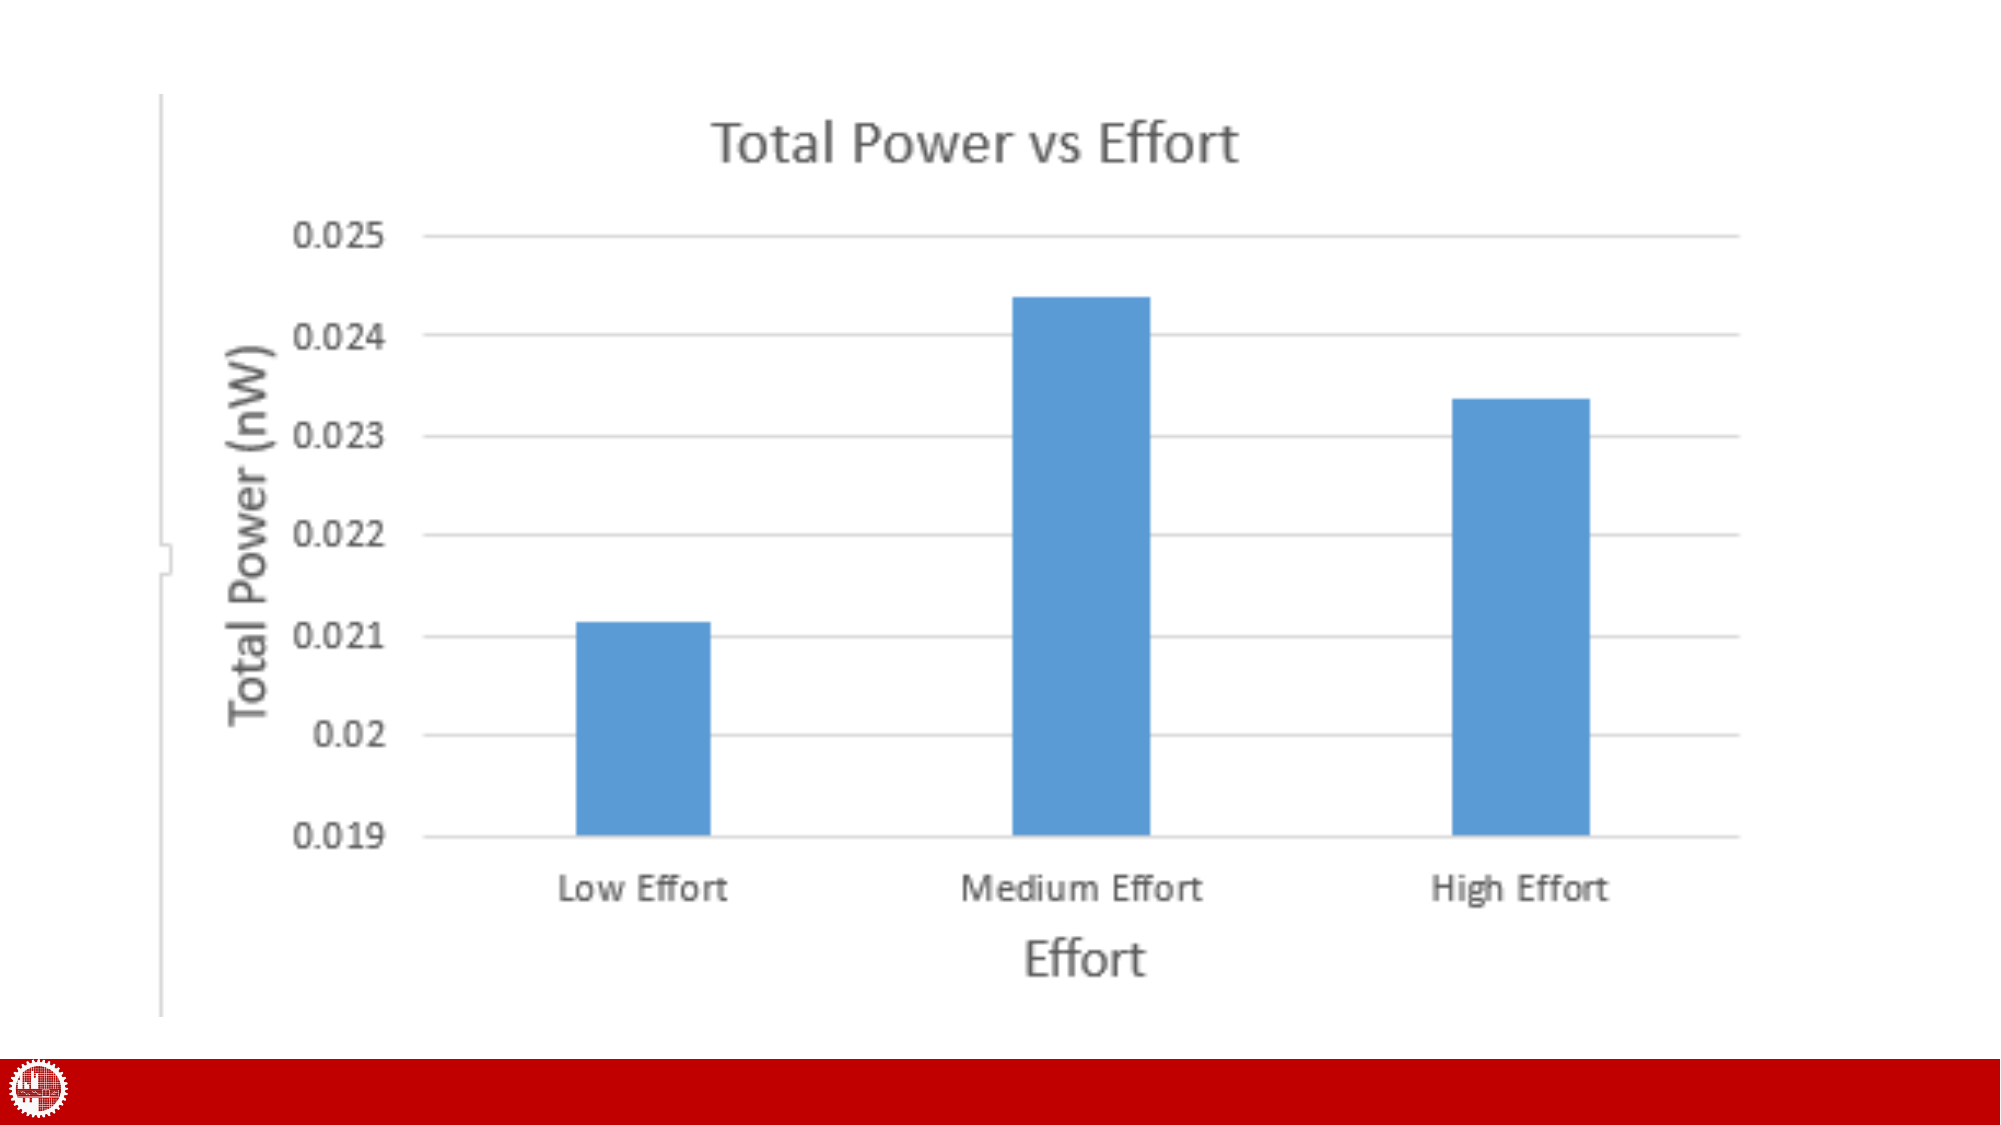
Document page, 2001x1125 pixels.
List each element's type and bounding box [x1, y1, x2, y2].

picture [8, 1059, 71, 1118]
picture [153, 94, 1765, 1017]
